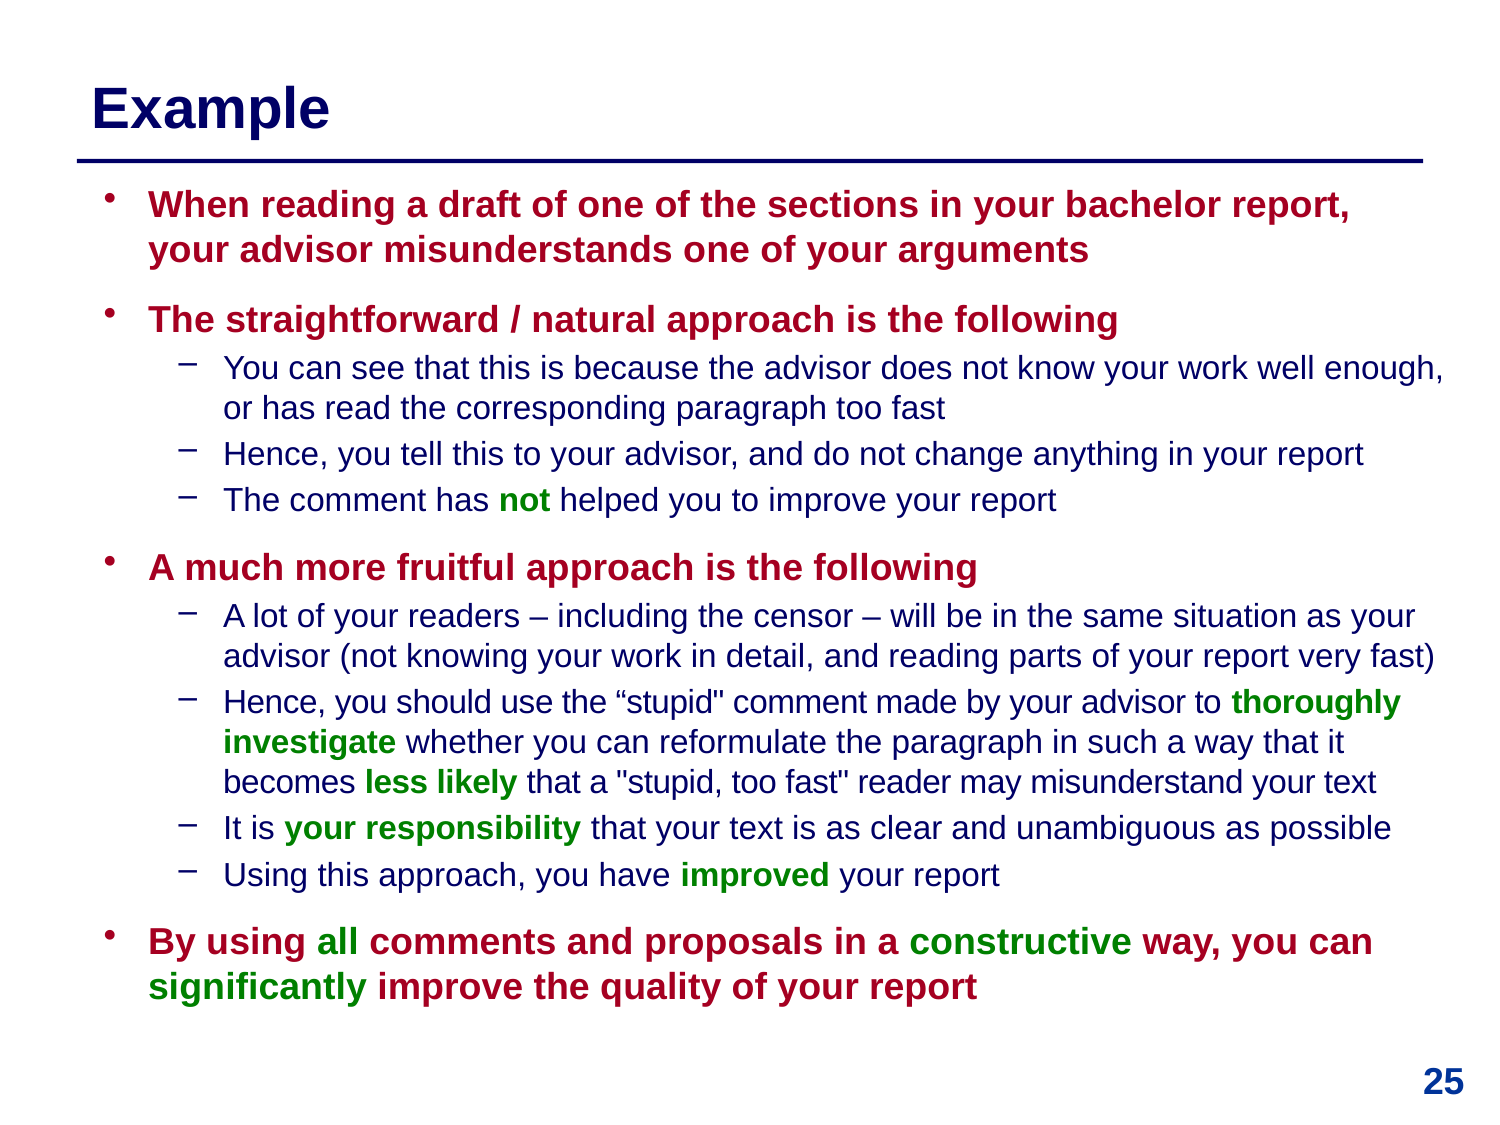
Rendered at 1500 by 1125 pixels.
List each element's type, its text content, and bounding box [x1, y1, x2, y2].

slide_number 25 [1387, 1050, 1500, 1125]
title Example [76, 54, 1459, 155]
list When reading a draft of one of the sections in your bachelor report, your advisor misunderstands one of your arguments The straightforward / natural approach is the following You can see that this is because the advisor does not know your work well enough, or has read the corresponding paragraph too fast Hence, you tell this to your advisor, and do not change anything in your report The comment has not helped you to improve your report A much more fruitful approach is the following A lot of your readers – including the censor – will be in the same situation as your advisor (not knowing your work in detail, and reading parts of your report very fast) Hence, you should use the “stupid" comment made by your advisor to thoroughly investigate whether you can reformulate the paragraph in such a way that it becomes less likely that a "stupid, too fast" reader may misunderstand your text It is your responsibility that your text is as clear and unambiguous as possible Using this approach, you have improved your report By using all comments and proposals in a constructive way, you can significantly improve the quality of your report [88, 172, 1483, 1050]
